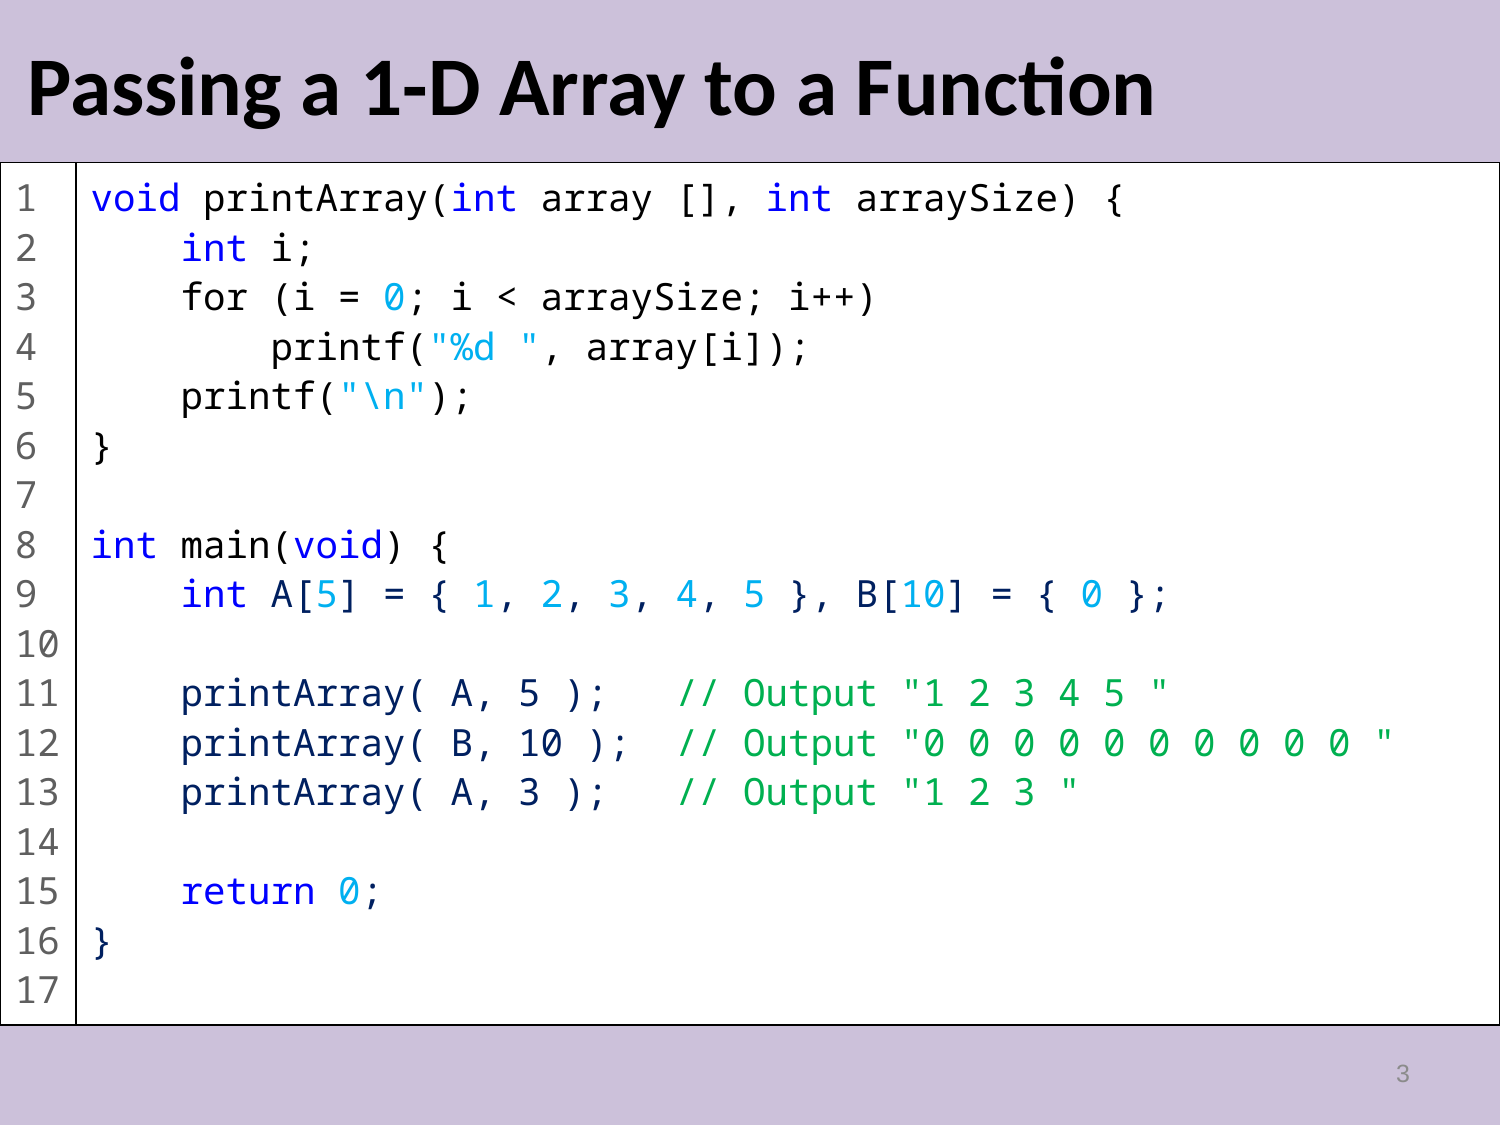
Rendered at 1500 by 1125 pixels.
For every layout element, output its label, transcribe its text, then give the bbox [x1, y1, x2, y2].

text_box void printArray(int array [], int arraySize) { int i; for (i = 0; i < arraySize; i++) printf("%d ", array[i]); printf("\n"); } int main(void) { int A[5] = { 1, 2, 3, 4, 5 }, B[10] = { 0 }; printArray( A, 5 ); // Output "1 2 3 4 5 " printArray( B, 10 ); // Output "0 0 0 0 0 0 0 0 0 0 " printArray( A, 3 ); // Output "1 2 3 " return 0; } [76, 162, 1500, 1025]
text_box 1 2 3 4 5 6 7 8 9 10 11 12 13 14 15 16 17 [0, 162, 76, 1025]
slide_number 3 [1074, 1042, 1425, 1103]
title Passing a 1-D Array to a Function [12, 27, 1475, 138]
